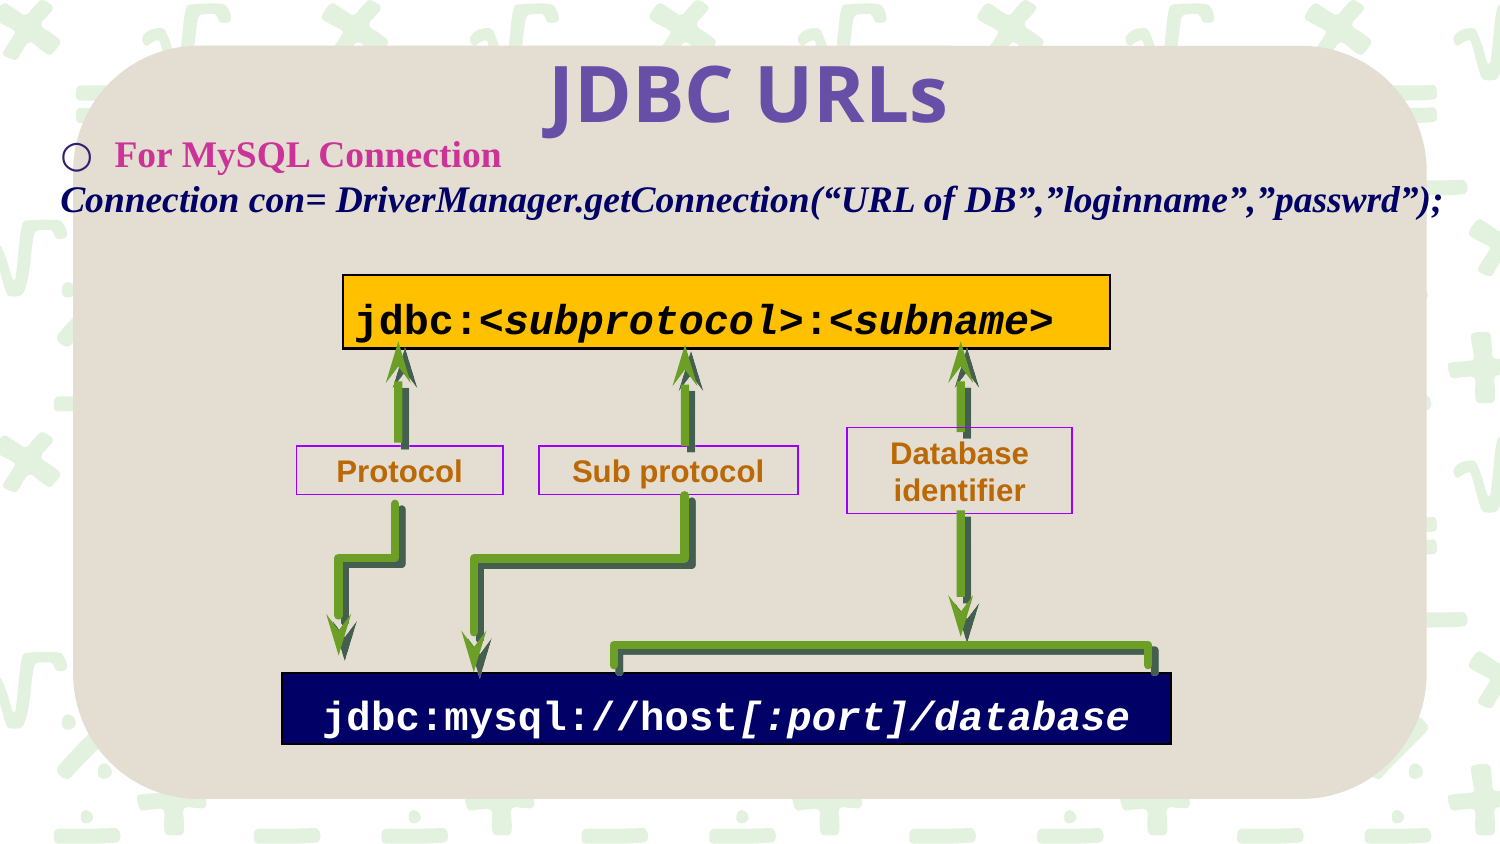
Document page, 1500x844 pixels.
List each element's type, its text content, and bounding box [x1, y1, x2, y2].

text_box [281, 274, 1172, 754]
title JDBC URLs [116, 44, 1381, 115]
subtitle For MySQL Connection Connection con= DriverManager.getConnection(“URL of DB”,”loginname”,”passwrd”); [0, 130, 1489, 756]
